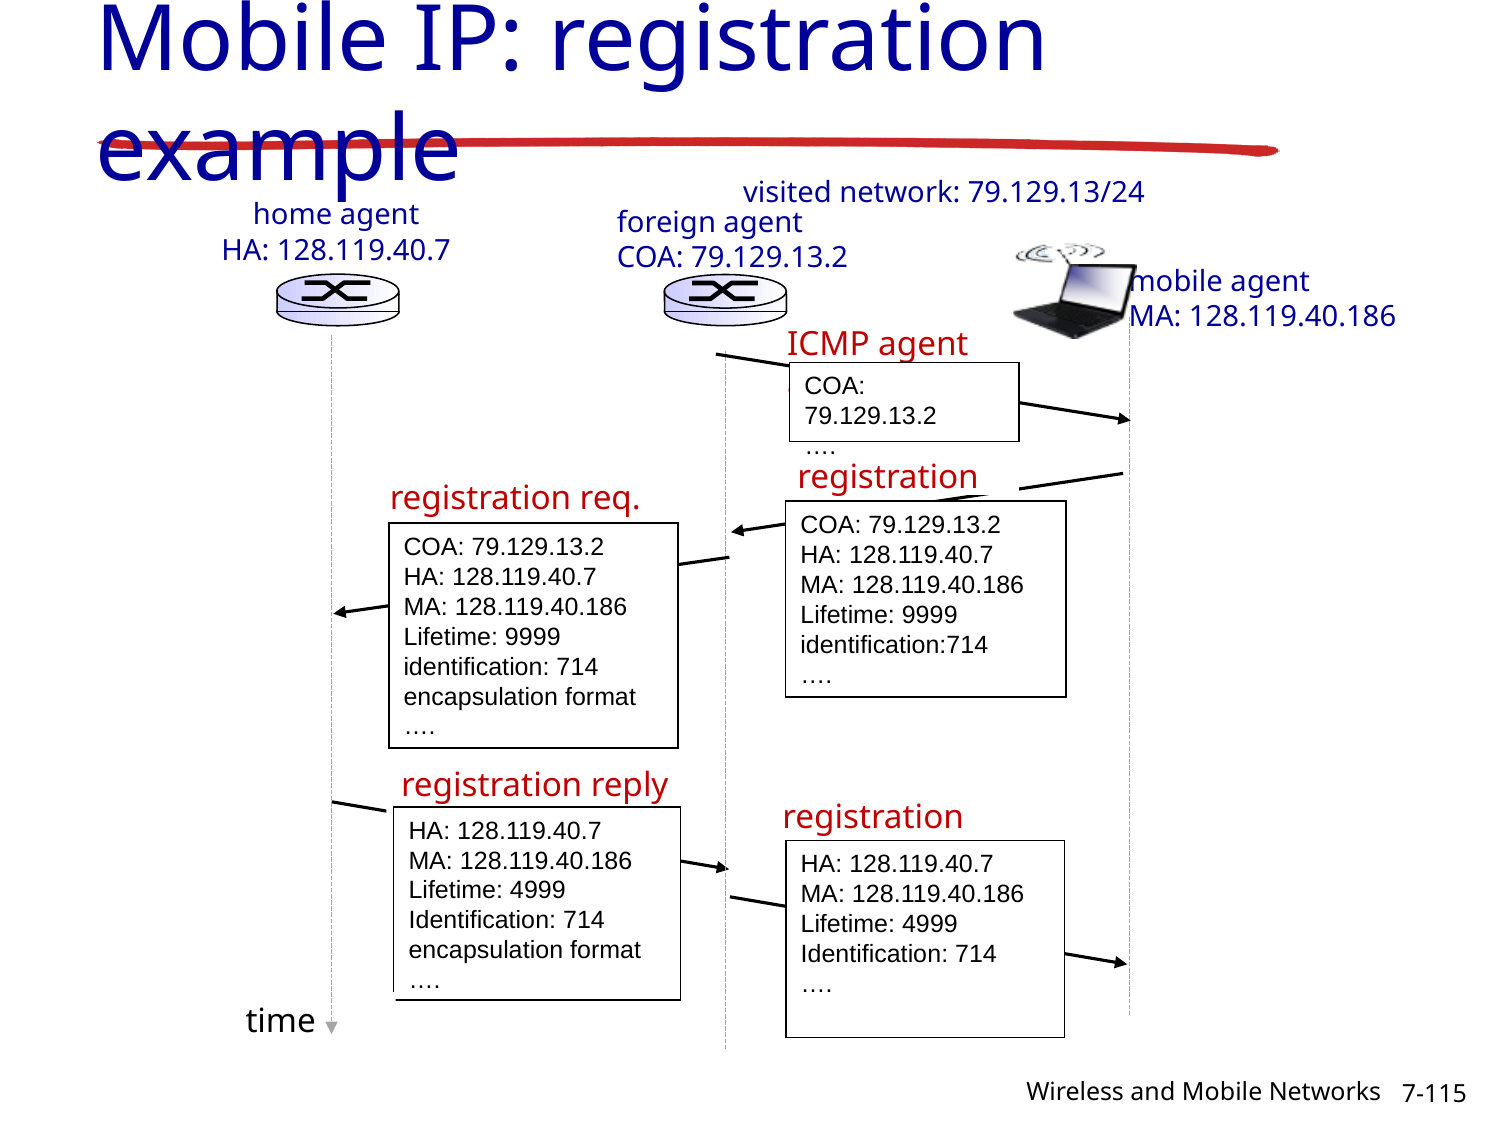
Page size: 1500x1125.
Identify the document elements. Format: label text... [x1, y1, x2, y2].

title Mobile IP: registration example [80, 11, 1356, 167]
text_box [664, 274, 788, 327]
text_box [334, 756, 722, 1001]
text_box foreign agent COA: 79.129.13.2 [602, 196, 863, 326]
text_box mobile agent MA: 128.119.40.186 [1141, 255, 1412, 340]
text_box home agent HA: 128.119.40.7 [206, 188, 466, 274]
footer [960, 1067, 1404, 1110]
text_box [730, 449, 1124, 698]
picture [92, 132, 1293, 162]
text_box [276, 273, 400, 326]
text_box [730, 788, 1128, 1038]
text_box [333, 242, 1137, 1050]
text_box visited network: 79.129.13/24 [728, 170, 1160, 216]
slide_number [1387, 1069, 1500, 1115]
text_box time [230, 992, 396, 1049]
